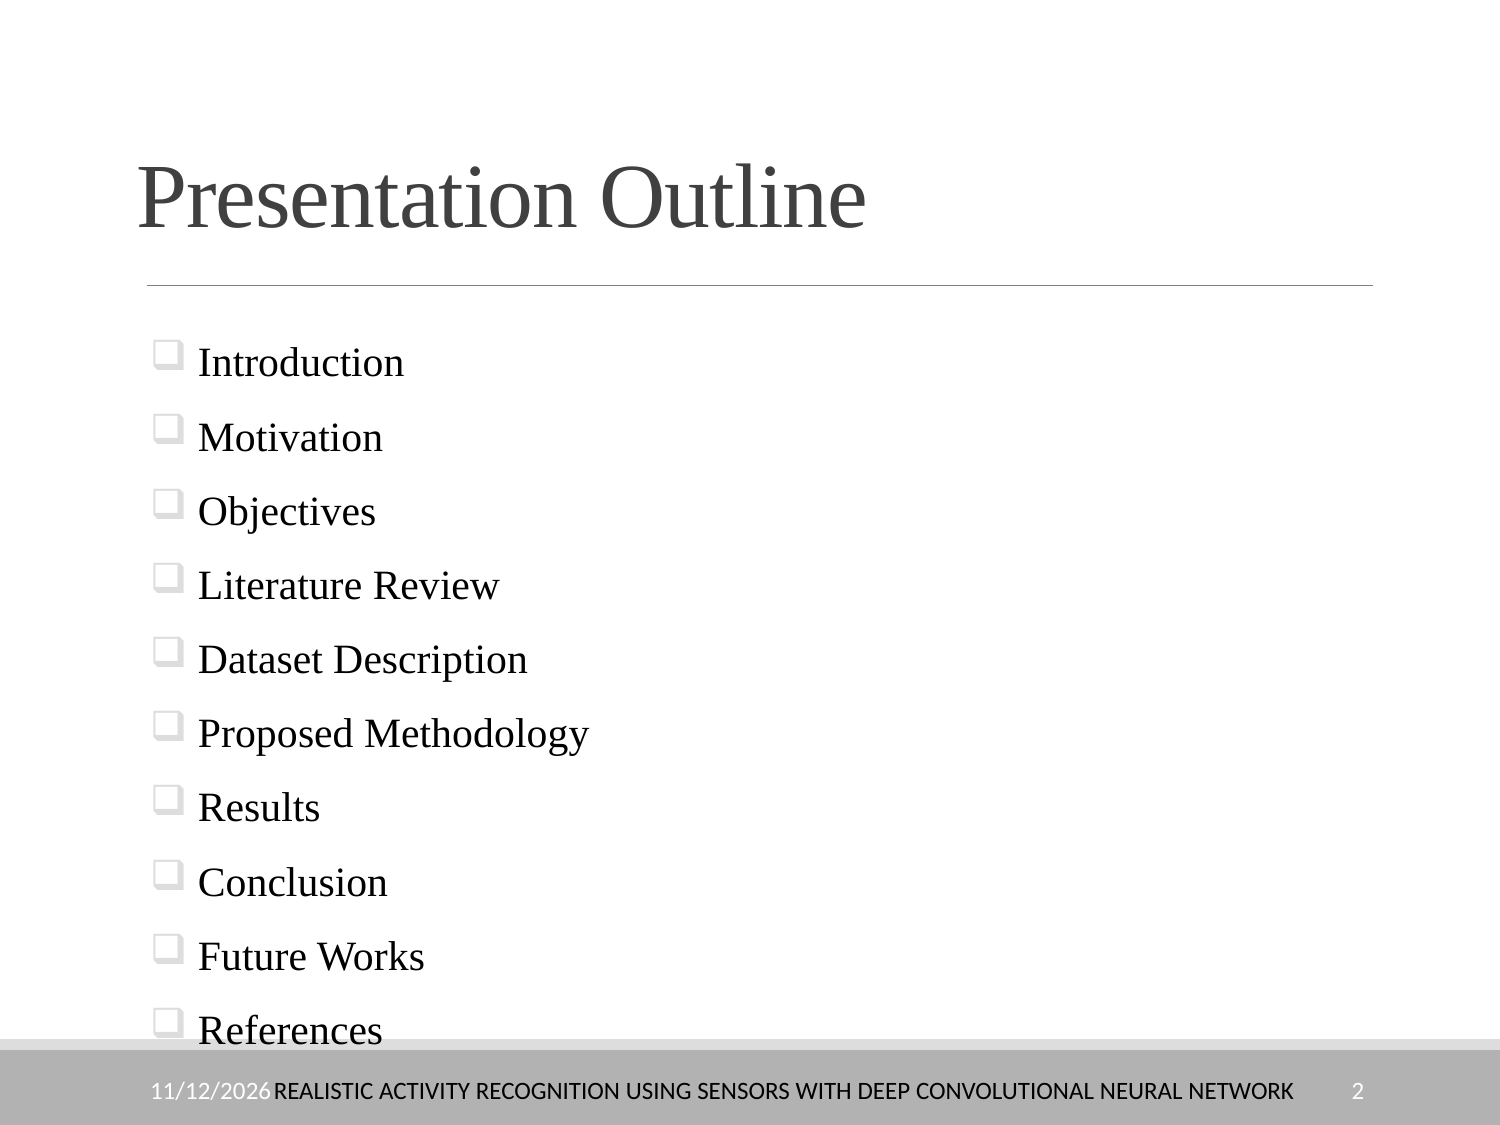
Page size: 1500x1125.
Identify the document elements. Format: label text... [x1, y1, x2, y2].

title Presentation Outline [121, 156, 1472, 254]
footer Realistic Activity Recognition using Sensors with Deep Convolutional Neural Network [440, 1059, 1218, 1120]
slide_number 2 [1218, 1059, 1380, 1120]
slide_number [135, 1059, 440, 1120]
list Introduction Motivation Objectives Literature Review Dataset Description Proposed Methodology Results Conclusion Future Works References [150, 333, 1500, 874]
